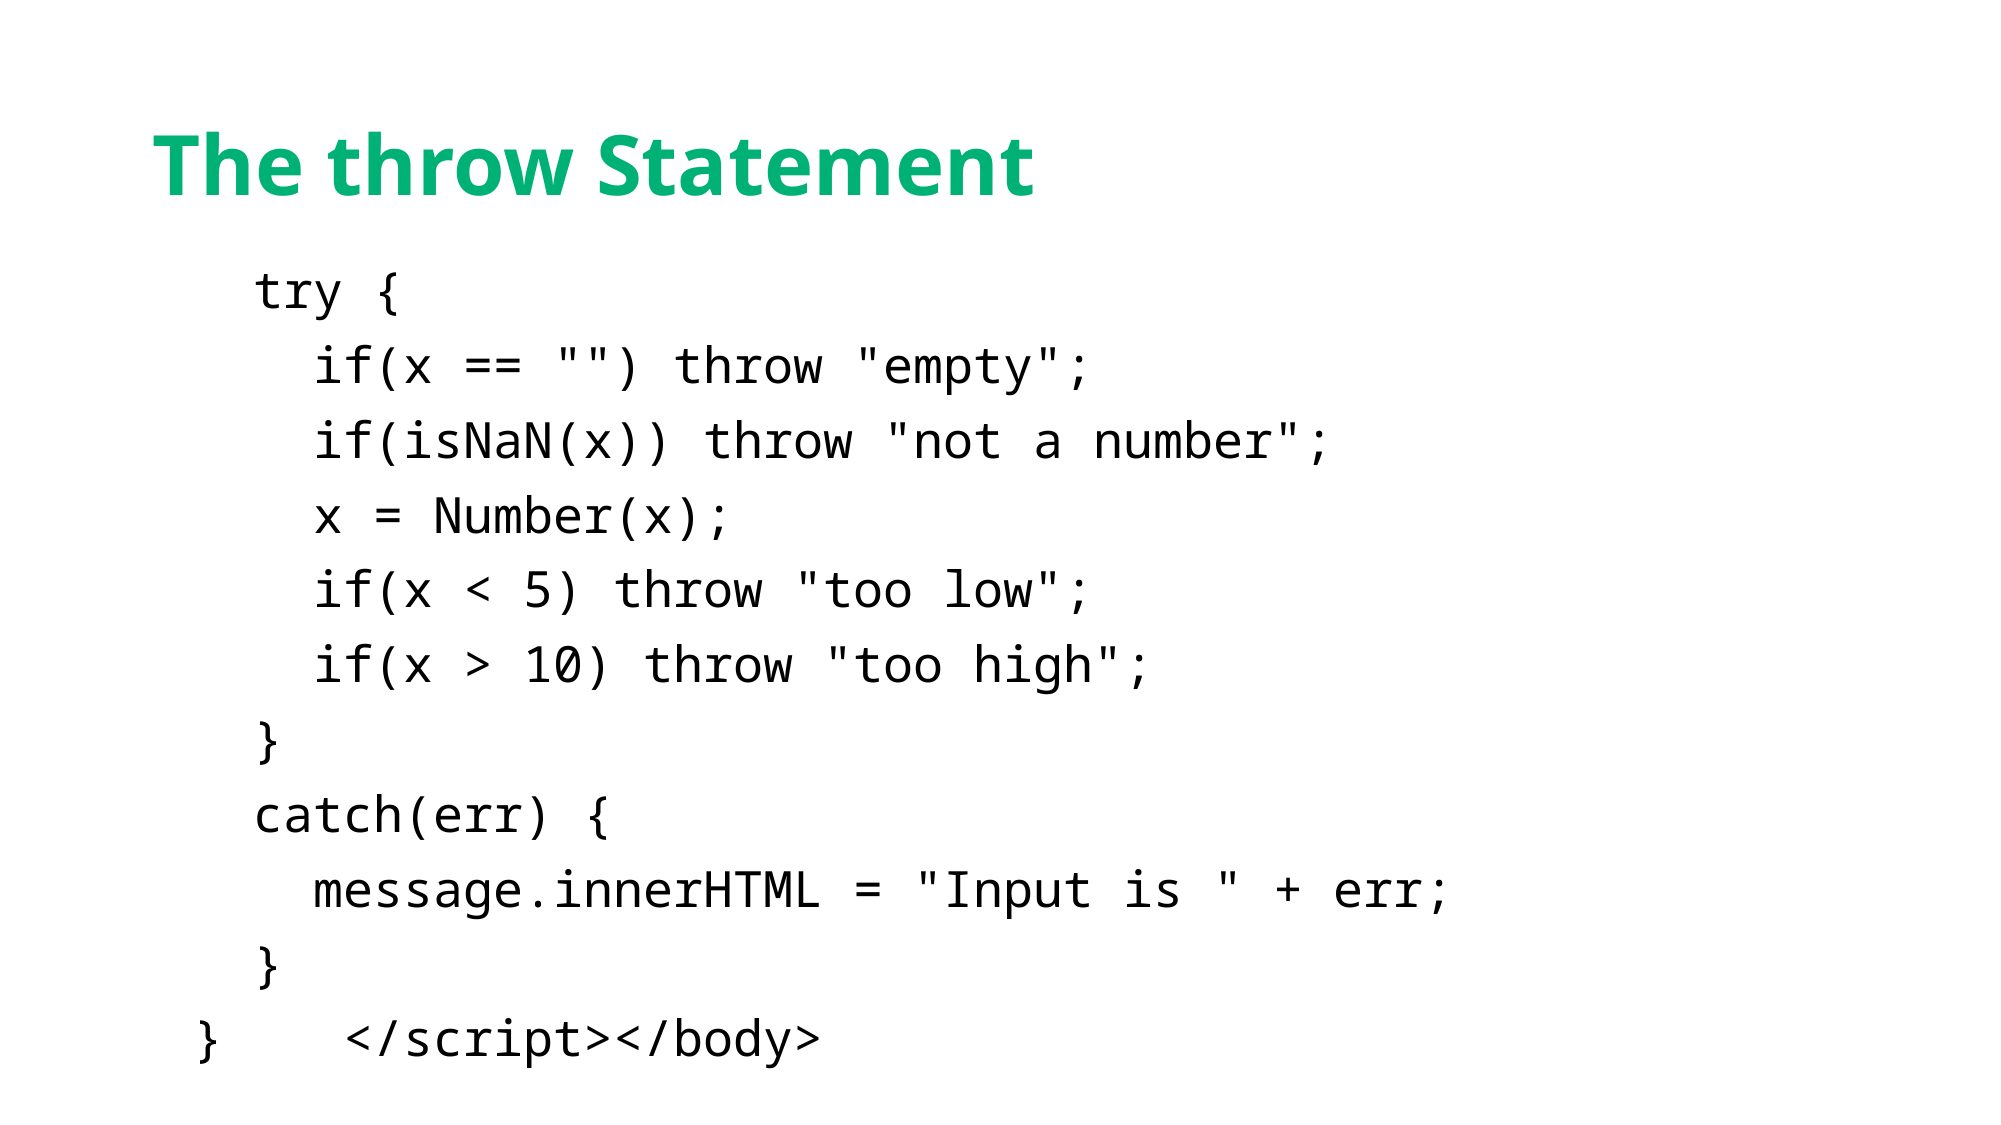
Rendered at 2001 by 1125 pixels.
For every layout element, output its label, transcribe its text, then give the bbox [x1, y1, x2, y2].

title The throw Statement [137, 59, 1863, 278]
text_box try { if(x == "") throw "empty"; if(isNaN(x)) throw "not a number"; x = Number(x); if(x < 5) throw "too low"; if(x > 10) throw "too high"; } catch(err) { message.innerHTML = "Input is " + err; } } </script></body> [58, 257, 1784, 972]
